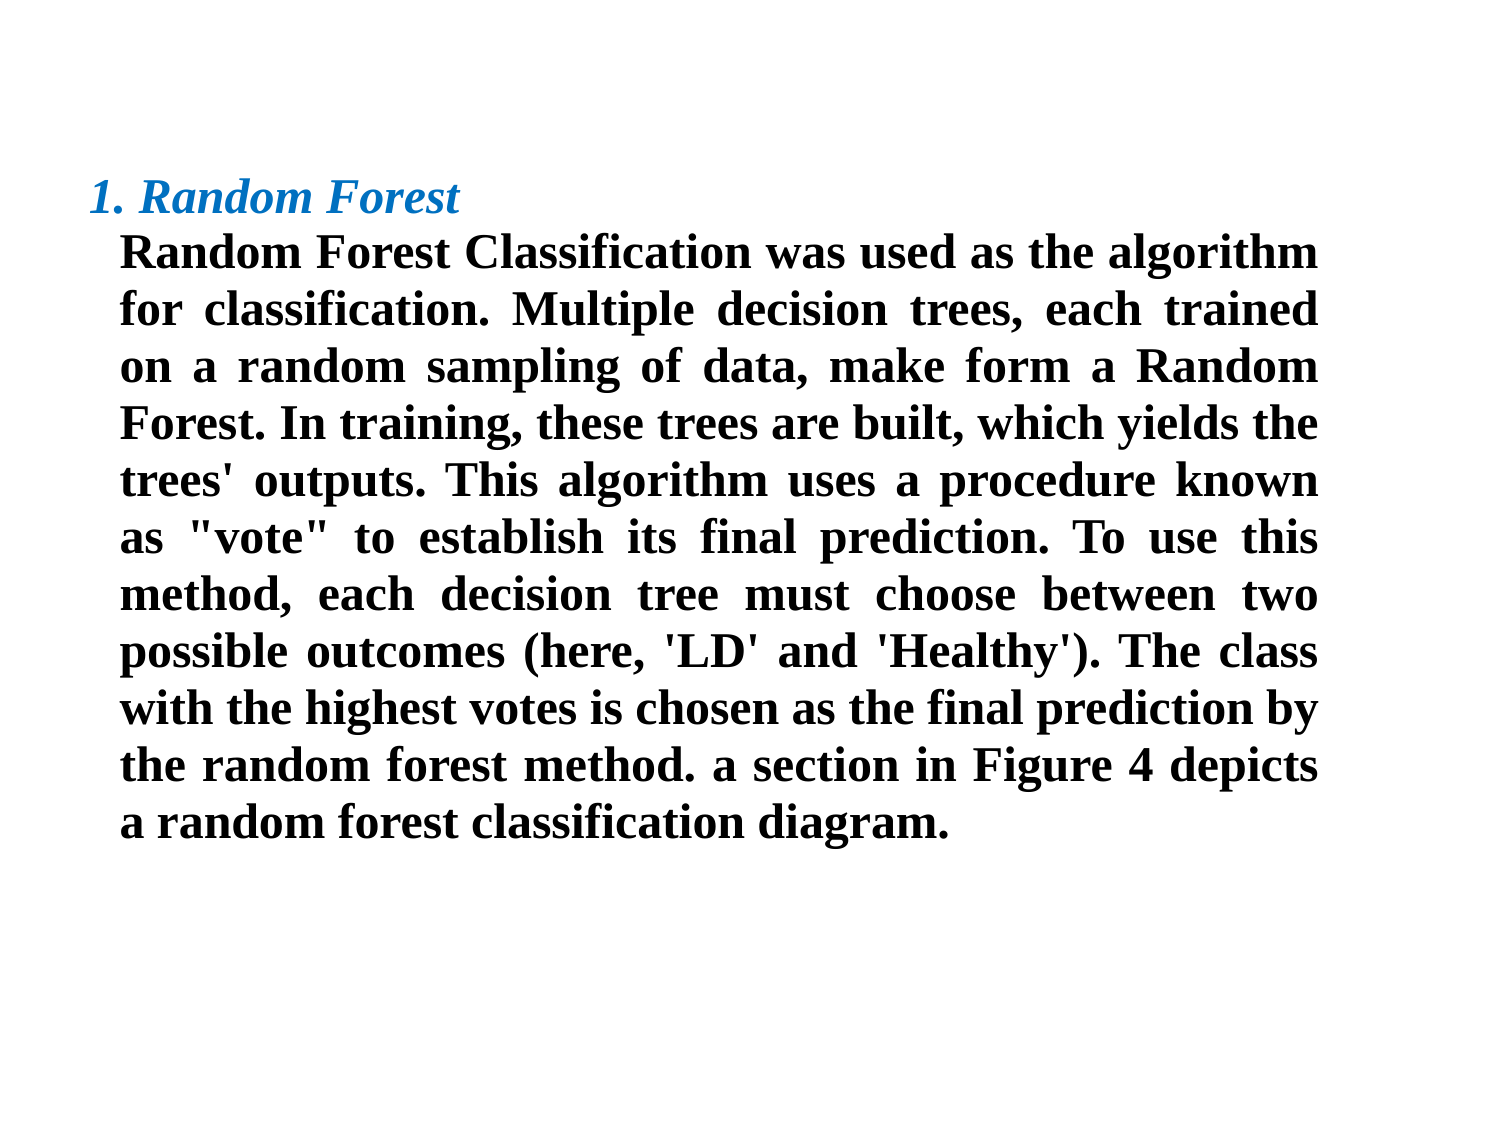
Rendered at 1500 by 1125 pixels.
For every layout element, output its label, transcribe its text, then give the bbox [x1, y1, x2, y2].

text_box 1. Random Forest Random Forest Classification was used as the algorithm for classification. Multiple decision trees, each trained on a random sampling of data, make form a Random Forest. In training, these trees are built, which yields the trees' outputs. This algorithm uses a procedure known as "vote" to establish its final prediction. To use this method, each decision tree must choose between two possible outcomes (here, 'LD' and 'Healthy'). The class with the highest votes is chosen as the final prediction by the random forest method. a section in Figure 4 depicts a random forest classification diagram. [44, 165, 1334, 858]
